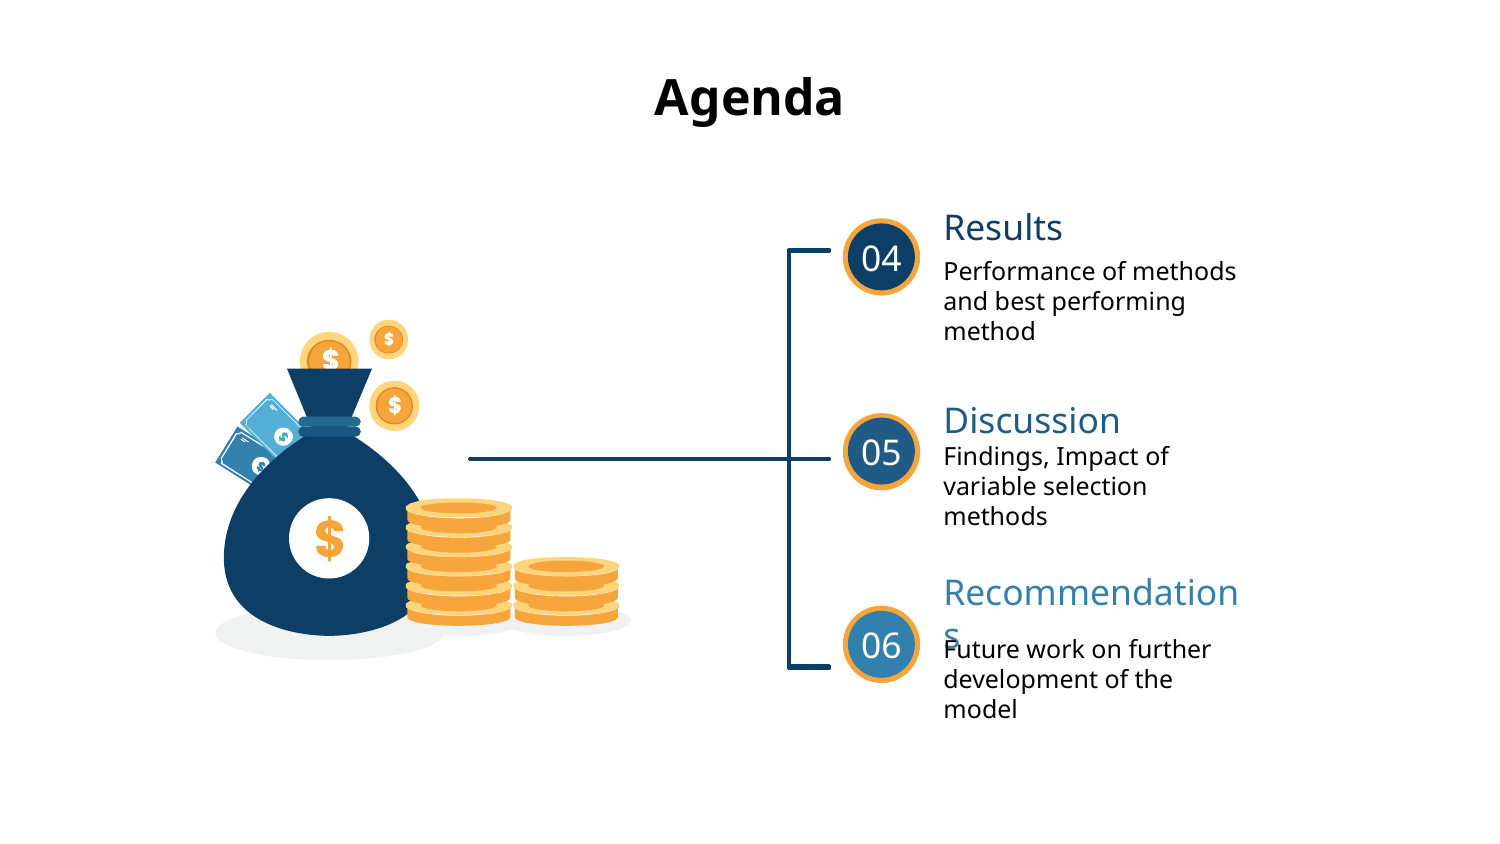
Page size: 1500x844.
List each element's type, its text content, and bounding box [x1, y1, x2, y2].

text_box Recommendations [928, 577, 1264, 634]
title Agenda [29, 50, 1471, 145]
text_box Findings, Impact of variable selection methods [928, 441, 1264, 529]
text_box Results [928, 191, 1264, 262]
text_box Future work on further development of the model [928, 634, 1264, 723]
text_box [214, 248, 830, 669]
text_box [842, 218, 921, 684]
text_box Performance of methods and best performing method [928, 265, 1264, 336]
text_box Discussion [928, 384, 1264, 441]
